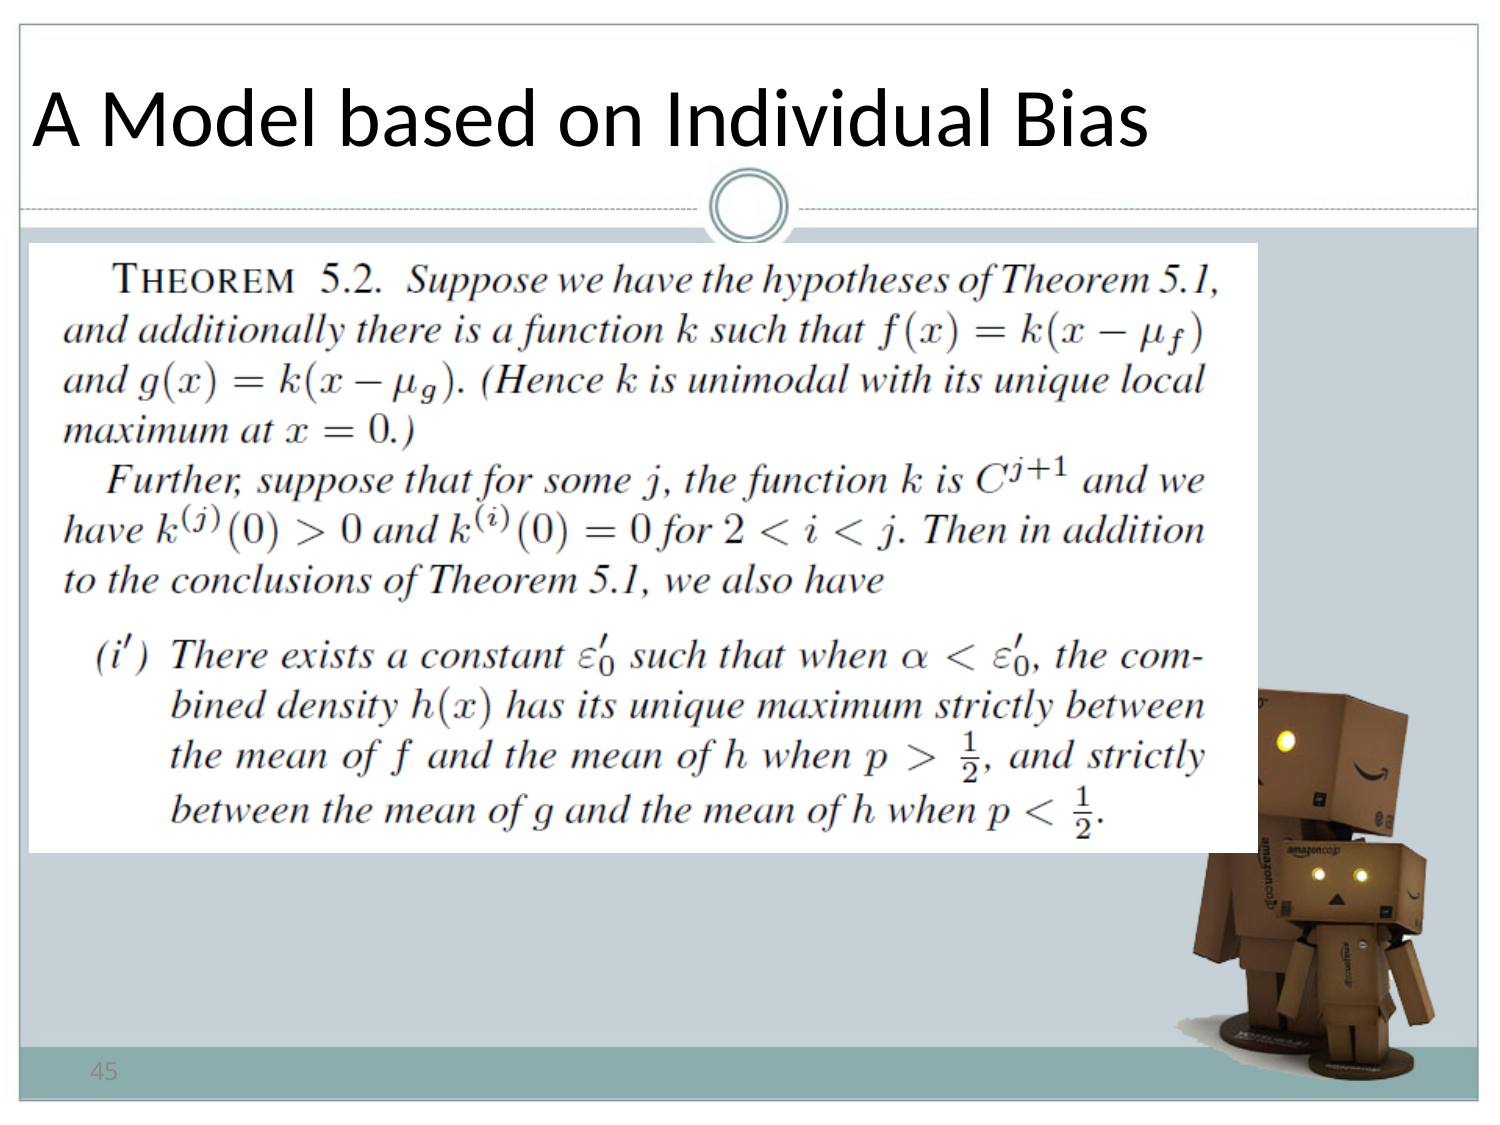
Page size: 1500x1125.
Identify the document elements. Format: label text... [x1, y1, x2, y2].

title A Model based on Individual Bias [17, 19, 1368, 207]
slide_number 45 [75, 1042, 425, 1103]
picture [0, 0, 1500, 1125]
